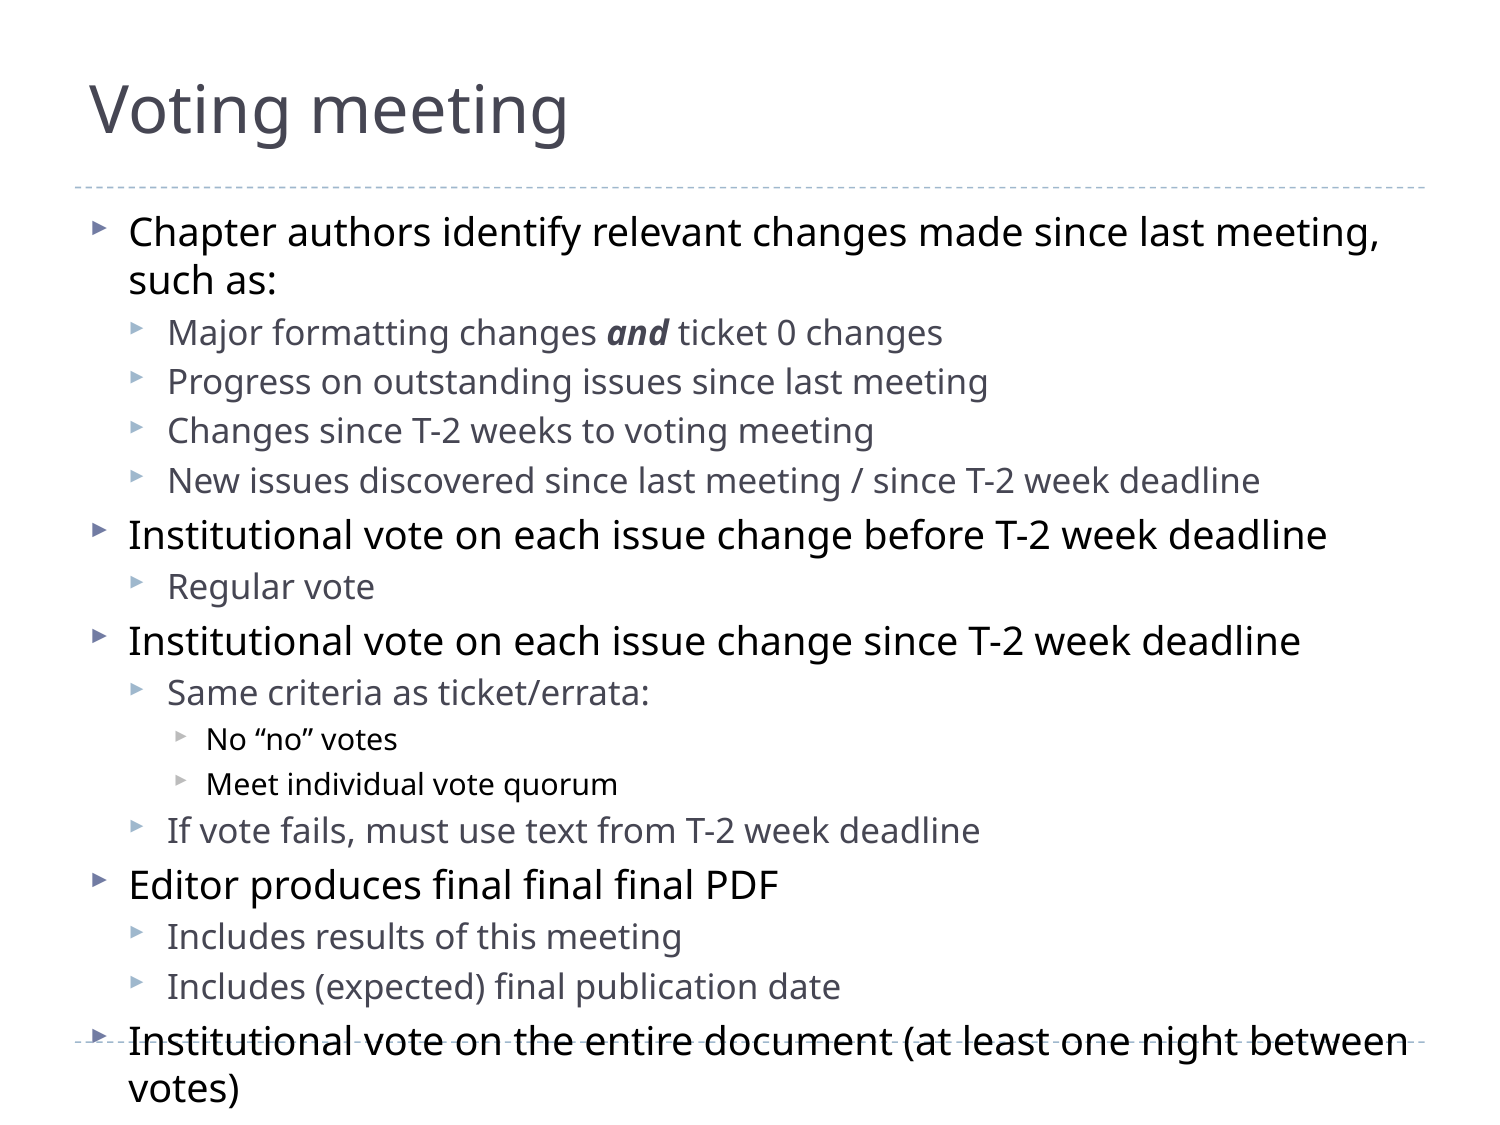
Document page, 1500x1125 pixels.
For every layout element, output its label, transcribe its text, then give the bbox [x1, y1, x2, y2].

list Chapter authors identify relevant changes made since last meeting, such as: Major formatting changes and ticket 0 changes Progress on outstanding issues since last meeting Changes since T-2 weeks to voting meeting New issues discovered since last meeting / since T-2 week deadline Institutional vote on each issue change before T-2 week deadline Regular vote Institutional vote on each issue change since T-2 week deadline Same criteria as ticket/errata: No “no” votes Meet individual vote quorum If vote fails, must use text from T-2 week deadline Editor produces final final final PDF Includes results of this meeting Includes (expected) final publication date Institutional vote on the entire document (at least one night between votes) [75, 200, 1451, 1125]
title Voting meeting [75, 24, 1425, 154]
